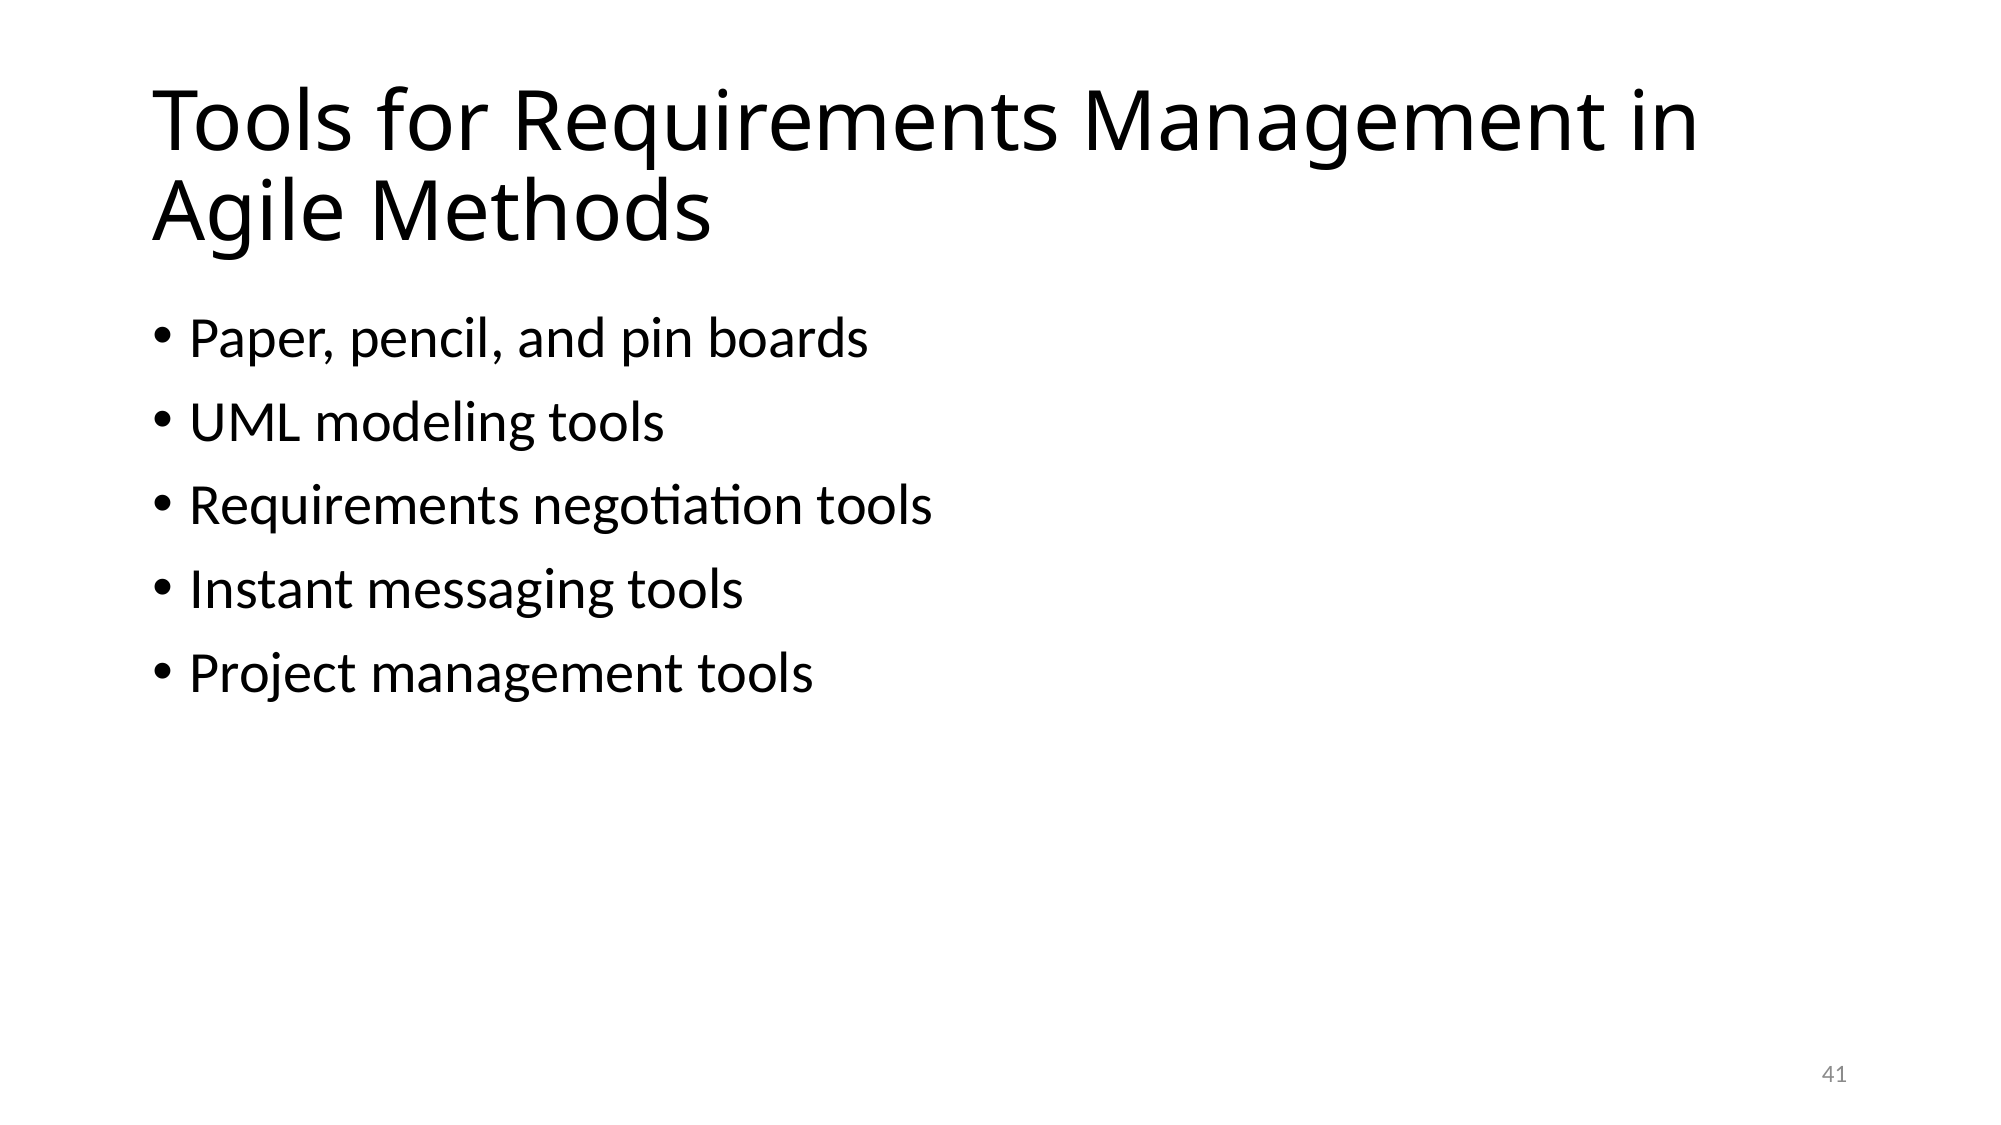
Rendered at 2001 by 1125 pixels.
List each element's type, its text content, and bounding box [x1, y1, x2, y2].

title Tools for Requirements Management in Agile Methods [137, 59, 1863, 278]
slide_number 41 [1412, 1042, 1863, 1103]
list Paper, pencil, and pin boards UML modeling tools Requirements negotiation tools Instant messaging tools Project management tools [137, 299, 1863, 1014]
